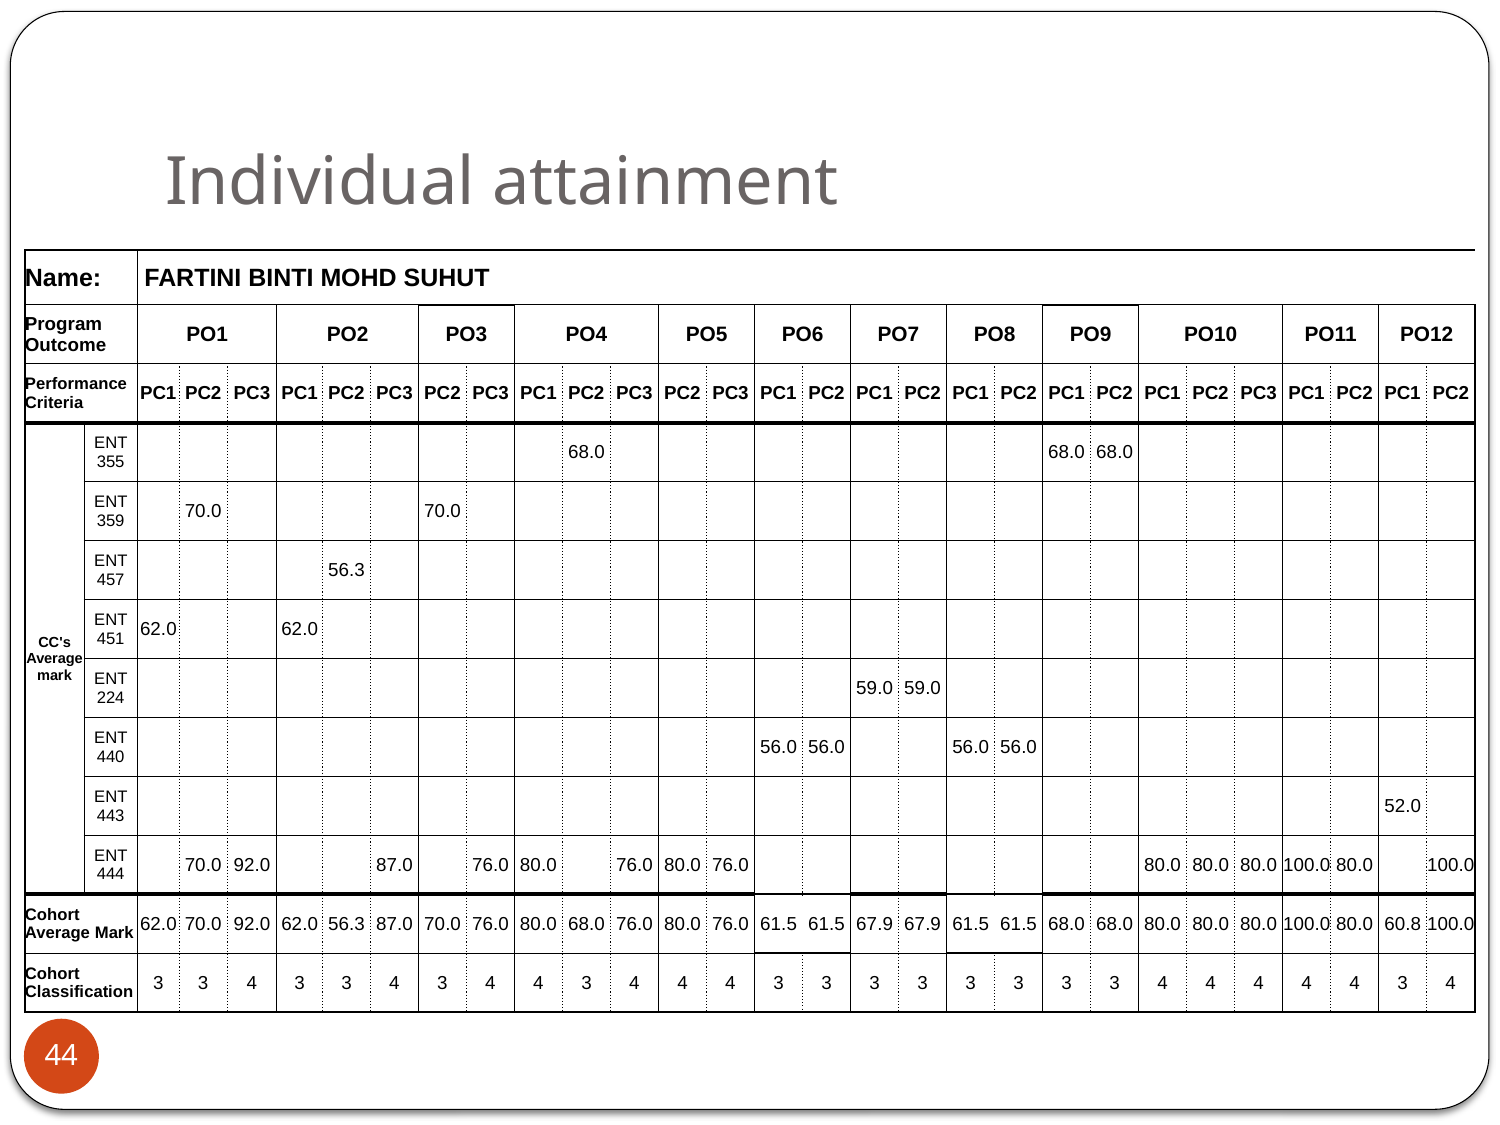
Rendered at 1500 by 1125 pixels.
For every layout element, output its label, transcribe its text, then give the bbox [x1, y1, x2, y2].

table_cell 4 [370, 954, 418, 1011]
table_cell ENT 451 [85, 600, 137, 658]
title Individual attainment [150, 45, 1425, 233]
table_cell [659, 777, 706, 835]
table_cell [1379, 659, 1427, 717]
table_cell [277, 541, 322, 599]
table_cell [419, 600, 466, 658]
table_cell [1283, 659, 1331, 717]
table_cell [1187, 600, 1235, 658]
table_cell [947, 659, 995, 717]
table_cell [466, 425, 514, 481]
table_cell [755, 600, 803, 658]
table_cell [1283, 777, 1331, 835]
table_cell 68.0 [1043, 425, 1091, 481]
table_cell [803, 659, 850, 717]
table_cell 4 [706, 954, 754, 1011]
table_cell PO11 [1283, 305, 1378, 363]
table_cell 80.0 [515, 836, 562, 892]
table_cell [179, 600, 227, 658]
table_cell PO3 [419, 306, 514, 363]
table_cell 80.0 [659, 896, 706, 953]
table_cell 76.0 [706, 896, 754, 953]
table_cell [227, 425, 276, 481]
table_cell 3 [755, 954, 803, 1011]
table_cell PC2 [1427, 364, 1474, 421]
table_cell 70.0 [179, 896, 227, 953]
table_cell 92.0 [227, 896, 276, 953]
table_cell [1235, 600, 1282, 658]
table_cell [419, 541, 466, 599]
table_cell PC2 [1091, 364, 1138, 421]
table_cell [138, 777, 179, 835]
table_cell [1379, 836, 1427, 892]
table_cell [419, 425, 466, 481]
table_cell PC1 [1283, 364, 1331, 421]
table_cell [899, 482, 946, 540]
table_cell 76.0 [466, 896, 514, 953]
table_cell [179, 425, 227, 481]
table_cell [610, 600, 658, 658]
table_cell [1235, 718, 1282, 776]
table_cell PO7 [851, 305, 946, 363]
table_cell [466, 541, 514, 599]
table_cell [610, 777, 658, 835]
table_cell ENT 457 [85, 541, 137, 599]
table_cell [706, 600, 754, 658]
table_cell [899, 600, 946, 658]
table_cell 56.0 [947, 718, 995, 776]
table_cell [1427, 600, 1474, 658]
table_cell PC1 [1379, 364, 1427, 421]
table_cell PC2 [899, 364, 946, 421]
table_cell PC3 [466, 364, 514, 421]
table_cell [515, 482, 562, 540]
table_cell 3 [947, 954, 995, 1011]
table_cell [1379, 541, 1427, 599]
table_cell [562, 600, 610, 658]
table_cell [1187, 541, 1235, 599]
table_cell 61.5 [947, 895, 995, 952]
table_cell Cohort Classification [26, 954, 137, 1011]
table_cell [277, 482, 322, 540]
table_cell [851, 777, 899, 835]
table_cell CC's Average mark [26, 425, 84, 892]
table_cell 80.0 [1187, 836, 1235, 892]
table_cell [277, 659, 322, 717]
table_cell [179, 718, 227, 776]
table_cell 3 [803, 954, 850, 1011]
table_cell [562, 541, 610, 599]
table_header Name: [26, 251, 137, 304]
table_cell [515, 718, 562, 776]
table_cell PC2 [659, 364, 706, 421]
table_cell [1331, 659, 1378, 717]
table_cell [322, 718, 370, 776]
table_cell [138, 541, 179, 599]
table_cell 62.0 [277, 600, 322, 658]
table_cell [755, 836, 803, 893]
table_cell [322, 425, 370, 481]
table_cell PO8 [947, 305, 1042, 363]
table_cell [803, 482, 850, 540]
table_cell 4 [1139, 954, 1187, 1011]
table_cell [562, 659, 610, 717]
table_cell [1043, 718, 1091, 776]
table_cell [1379, 425, 1427, 481]
table_cell [803, 600, 850, 658]
table_cell [1331, 600, 1378, 658]
table_cell PO9 [1043, 306, 1138, 363]
table_cell PC1 [138, 364, 179, 421]
table_cell 68.0 [562, 896, 610, 953]
table_cell 67.9 [899, 896, 946, 953]
table_cell PO2 [277, 305, 418, 363]
table_cell [947, 425, 995, 481]
table_cell 62.0 [277, 896, 322, 953]
table_cell 76.0 [610, 836, 658, 892]
table_cell 80.0 [515, 896, 562, 953]
table_cell [851, 600, 899, 658]
table_cell [227, 541, 276, 599]
table_cell [947, 541, 995, 599]
table_cell 100.0 [1427, 836, 1474, 892]
table_cell PC1 [277, 364, 322, 421]
table_cell [659, 425, 706, 481]
table_cell 62.0 [138, 896, 179, 953]
table_cell [610, 482, 658, 540]
table_cell [1427, 659, 1474, 717]
table_cell ENT 440 [85, 718, 137, 776]
slide_number 44 [23, 1018, 99, 1094]
table_cell 4 [1427, 954, 1474, 1011]
table_cell PO12 [1379, 305, 1474, 363]
table_cell [466, 659, 514, 717]
table_cell 3 [851, 954, 899, 1011]
table_cell 70.0 [419, 896, 466, 953]
table_cell [179, 777, 227, 835]
table_cell PC3 [610, 364, 658, 421]
table_cell 62.0 [138, 600, 179, 658]
table_cell [1091, 482, 1138, 540]
table_cell 59.0 [851, 659, 899, 717]
table_cell [1091, 718, 1138, 776]
table_cell [1235, 482, 1282, 540]
table_cell [179, 659, 227, 717]
table_cell [755, 425, 803, 481]
table_cell 56.3 [322, 896, 370, 953]
table_cell [995, 600, 1042, 658]
table_cell [179, 541, 227, 599]
table_cell 3 [1379, 954, 1427, 1011]
table_cell [851, 718, 899, 776]
table_cell [659, 659, 706, 717]
table_cell ENT 359 [85, 482, 137, 540]
table_cell 56.0 [995, 718, 1042, 776]
table_cell [466, 777, 514, 835]
table_cell [706, 425, 754, 481]
table_cell [1091, 600, 1138, 658]
table_cell [1283, 482, 1331, 540]
table_cell PO10 [1139, 305, 1282, 363]
table_cell [419, 659, 466, 717]
table_cell [995, 541, 1042, 599]
table_cell 87.0 [370, 896, 418, 953]
table_cell [706, 718, 754, 776]
table_cell [659, 541, 706, 599]
table_cell 56.3 [322, 541, 370, 599]
table_cell PO1 [138, 305, 276, 363]
table_cell 60.8 [1379, 896, 1427, 953]
table_cell [1331, 482, 1378, 540]
table_cell PC2 [322, 364, 370, 421]
table_cell [515, 425, 562, 481]
table_cell 76.0 [610, 896, 658, 953]
table_cell ENT 224 [85, 659, 137, 717]
table_cell 4 [227, 954, 276, 1011]
table_cell [1331, 718, 1378, 776]
table_cell 67.9 [851, 896, 899, 953]
table_cell [1379, 718, 1427, 776]
table_cell [1139, 482, 1187, 540]
table_cell 3 [899, 954, 946, 1011]
table_cell 68.0 [1043, 896, 1091, 953]
table_cell [370, 541, 418, 599]
table_cell 52.0 [1379, 777, 1427, 835]
table_cell 3 [1091, 954, 1138, 1011]
table_cell ENT 443 [85, 777, 137, 835]
table_cell [1187, 718, 1235, 776]
table_cell [995, 836, 1042, 893]
table_cell [419, 836, 466, 892]
table_cell [610, 718, 658, 776]
table_cell [803, 777, 850, 835]
table_cell Cohort Average Mark [26, 896, 137, 953]
table_cell [947, 836, 995, 893]
table_cell [610, 541, 658, 599]
table_cell [706, 659, 754, 717]
table_cell [1331, 425, 1378, 481]
table_cell [1091, 836, 1138, 892]
table_cell [1187, 482, 1235, 540]
table_cell [277, 836, 322, 892]
table_cell [610, 659, 658, 717]
table_cell [562, 836, 610, 892]
table_cell [1427, 482, 1474, 540]
table_cell 70.0 [179, 836, 227, 892]
table_cell [803, 836, 850, 893]
table_cell [138, 425, 179, 481]
table_cell [947, 482, 995, 540]
table_cell [755, 777, 803, 835]
table_cell [322, 777, 370, 835]
table_cell [706, 777, 754, 835]
table_cell 76.0 [706, 836, 754, 892]
table_cell 70.0 [179, 482, 227, 540]
table_cell [1331, 777, 1378, 835]
table_cell [370, 718, 418, 776]
table_cell [851, 541, 899, 599]
table_cell [1283, 425, 1331, 481]
table_cell 4 [1283, 954, 1331, 1011]
table_header FARTINI BINTI MOHD SUHUT [138, 251, 1475, 304]
table_cell PC1 [947, 364, 995, 421]
table_cell [562, 777, 610, 835]
table_cell 3 [277, 954, 322, 1011]
table_cell [755, 659, 803, 717]
table_cell [562, 482, 610, 540]
table_cell [899, 541, 946, 599]
table_cell PC1 [851, 364, 899, 421]
table_cell [851, 836, 899, 892]
table_cell [1043, 541, 1091, 599]
table_cell [277, 777, 322, 835]
table_cell [1139, 777, 1187, 835]
table_cell [899, 425, 946, 481]
table_cell Performance Criteria [26, 364, 137, 421]
table_cell [1043, 777, 1091, 835]
table_cell [1427, 777, 1474, 835]
table_cell PO6 [755, 305, 850, 363]
table_cell ENT 355 [85, 425, 137, 481]
table_cell [466, 718, 514, 776]
table_cell 80.0 [1331, 836, 1378, 892]
table_cell [851, 425, 899, 481]
table_cell [322, 600, 370, 658]
table_cell [1427, 718, 1474, 776]
table_cell [1187, 777, 1235, 835]
table_cell PC2 [995, 364, 1042, 421]
table_cell [1283, 600, 1331, 658]
table_cell 100.0 [1427, 896, 1474, 953]
table_cell [995, 777, 1042, 835]
table_cell 80.0 [1139, 836, 1187, 892]
table_cell 3 [179, 954, 227, 1011]
table_cell [1427, 425, 1474, 481]
table_cell PC2 [1187, 364, 1235, 421]
table_cell [227, 777, 276, 835]
table_cell Program Outcome [26, 305, 137, 363]
table_cell [1379, 600, 1427, 658]
table_cell 61.5 [803, 895, 850, 952]
table_cell [322, 659, 370, 717]
table_cell [706, 482, 754, 540]
table_cell [227, 600, 276, 658]
table_cell 87.0 [370, 836, 418, 892]
table_cell [277, 425, 322, 481]
table_cell PC3 [1235, 364, 1282, 421]
table_cell [370, 777, 418, 835]
table_cell 4 [659, 954, 706, 1011]
table_cell PC1 [1043, 364, 1091, 421]
table_cell 68.0 [562, 425, 610, 481]
table_cell [1379, 482, 1427, 540]
table_cell 56.0 [755, 718, 803, 776]
table_cell [227, 718, 276, 776]
table_cell 80.0 [1139, 896, 1187, 953]
table_cell 4 [1235, 954, 1282, 1011]
table_cell [1043, 659, 1091, 717]
table_cell [995, 482, 1042, 540]
table_cell 4 [515, 954, 562, 1011]
table_cell 80.0 [659, 836, 706, 892]
table_cell [610, 425, 658, 481]
table_cell [227, 659, 276, 717]
table_cell 80.0 [1235, 836, 1282, 892]
table_cell [138, 836, 179, 892]
table_cell [755, 482, 803, 540]
table_cell [706, 541, 754, 599]
table_cell PC2 [803, 364, 850, 421]
table_cell [1043, 836, 1091, 892]
table_cell 3 [1043, 954, 1091, 1011]
table_cell [1235, 659, 1282, 717]
table_cell [515, 600, 562, 658]
table_cell PO5 [659, 305, 754, 363]
table_cell [419, 718, 466, 776]
table_cell [466, 482, 514, 540]
table_cell [370, 425, 418, 481]
table_cell 68.0 [1091, 896, 1138, 953]
table_cell PC1 [515, 364, 562, 421]
table_cell 4 [610, 954, 658, 1011]
table_cell 61.5 [755, 895, 803, 952]
table_cell [277, 718, 322, 776]
table_cell PC2 [179, 364, 227, 421]
table_cell PC2 [562, 364, 610, 421]
table_cell [899, 718, 946, 776]
table_cell PC3 [227, 364, 276, 421]
table_cell 3 [322, 954, 370, 1011]
table_cell [1139, 600, 1187, 658]
table_cell ENT 444 [85, 836, 137, 892]
table_cell 3 [562, 954, 610, 1011]
table_cell [515, 777, 562, 835]
table_cell [1235, 777, 1282, 835]
table_cell [1235, 425, 1282, 481]
table_cell 4 [466, 954, 514, 1011]
table_cell [995, 659, 1042, 717]
table_cell [562, 718, 610, 776]
table_cell [1187, 659, 1235, 717]
table_cell [1139, 425, 1187, 481]
table_cell [138, 718, 179, 776]
table_cell 3 [419, 954, 466, 1011]
table_cell [995, 425, 1042, 481]
table_cell [1091, 777, 1138, 835]
table_cell [1043, 600, 1091, 658]
table_cell [659, 600, 706, 658]
table_cell PC2 [419, 364, 466, 421]
table_cell [899, 777, 946, 835]
table_cell PC2 [1331, 364, 1378, 421]
table_cell [370, 600, 418, 658]
table_cell 76.0 [466, 836, 514, 892]
table_cell [1139, 659, 1187, 717]
table_cell [515, 541, 562, 599]
table_cell [138, 659, 179, 717]
table_cell 70.0 [419, 482, 466, 540]
table_cell [515, 659, 562, 717]
table_cell 59.0 [899, 659, 946, 717]
table_cell [227, 482, 276, 540]
table_cell [947, 600, 995, 658]
table_cell [322, 482, 370, 540]
table_cell [1139, 718, 1187, 776]
table_cell 92.0 [227, 836, 276, 892]
table_cell 80.0 [1187, 896, 1235, 953]
table_cell [1091, 541, 1138, 599]
table_cell [138, 482, 179, 540]
table_cell [466, 600, 514, 658]
table_cell 61.5 [995, 895, 1042, 952]
table_cell [370, 659, 418, 717]
table_cell [1283, 718, 1331, 776]
table_cell 3 [138, 954, 179, 1011]
table_cell 100.0 [1283, 836, 1331, 892]
table_cell [659, 718, 706, 776]
table_cell [803, 425, 850, 481]
table_cell [851, 482, 899, 540]
table_cell 80.0 [1331, 896, 1378, 953]
table_cell PC1 [1139, 364, 1187, 421]
table_cell [947, 777, 995, 835]
table_cell [755, 541, 803, 599]
table_cell PO4 [515, 305, 658, 363]
table_cell PC3 [706, 364, 754, 421]
table_cell [659, 482, 706, 540]
table_cell [1139, 541, 1187, 599]
table_cell [419, 777, 466, 835]
table_cell 4 [1331, 954, 1378, 1011]
table_cell [1283, 541, 1331, 599]
table_cell [1187, 425, 1235, 481]
table_cell 100.0 [1283, 896, 1331, 953]
table_cell [1043, 482, 1091, 540]
table_cell 80.0 [1235, 896, 1282, 953]
table_cell [1235, 541, 1282, 599]
table_cell [899, 836, 946, 892]
table_cell 3 [995, 954, 1042, 1011]
table_cell PC1 [755, 364, 803, 421]
table_cell [1331, 541, 1378, 599]
table_cell [322, 836, 370, 892]
table_cell 4 [1187, 954, 1235, 1011]
table_cell [1091, 659, 1138, 717]
table_cell PC3 [370, 364, 418, 421]
table_cell [803, 541, 850, 599]
table_cell [1427, 541, 1474, 599]
table_cell [370, 482, 418, 540]
table_cell 68.0 [1091, 425, 1138, 481]
table_cell 56.0 [803, 718, 850, 776]
